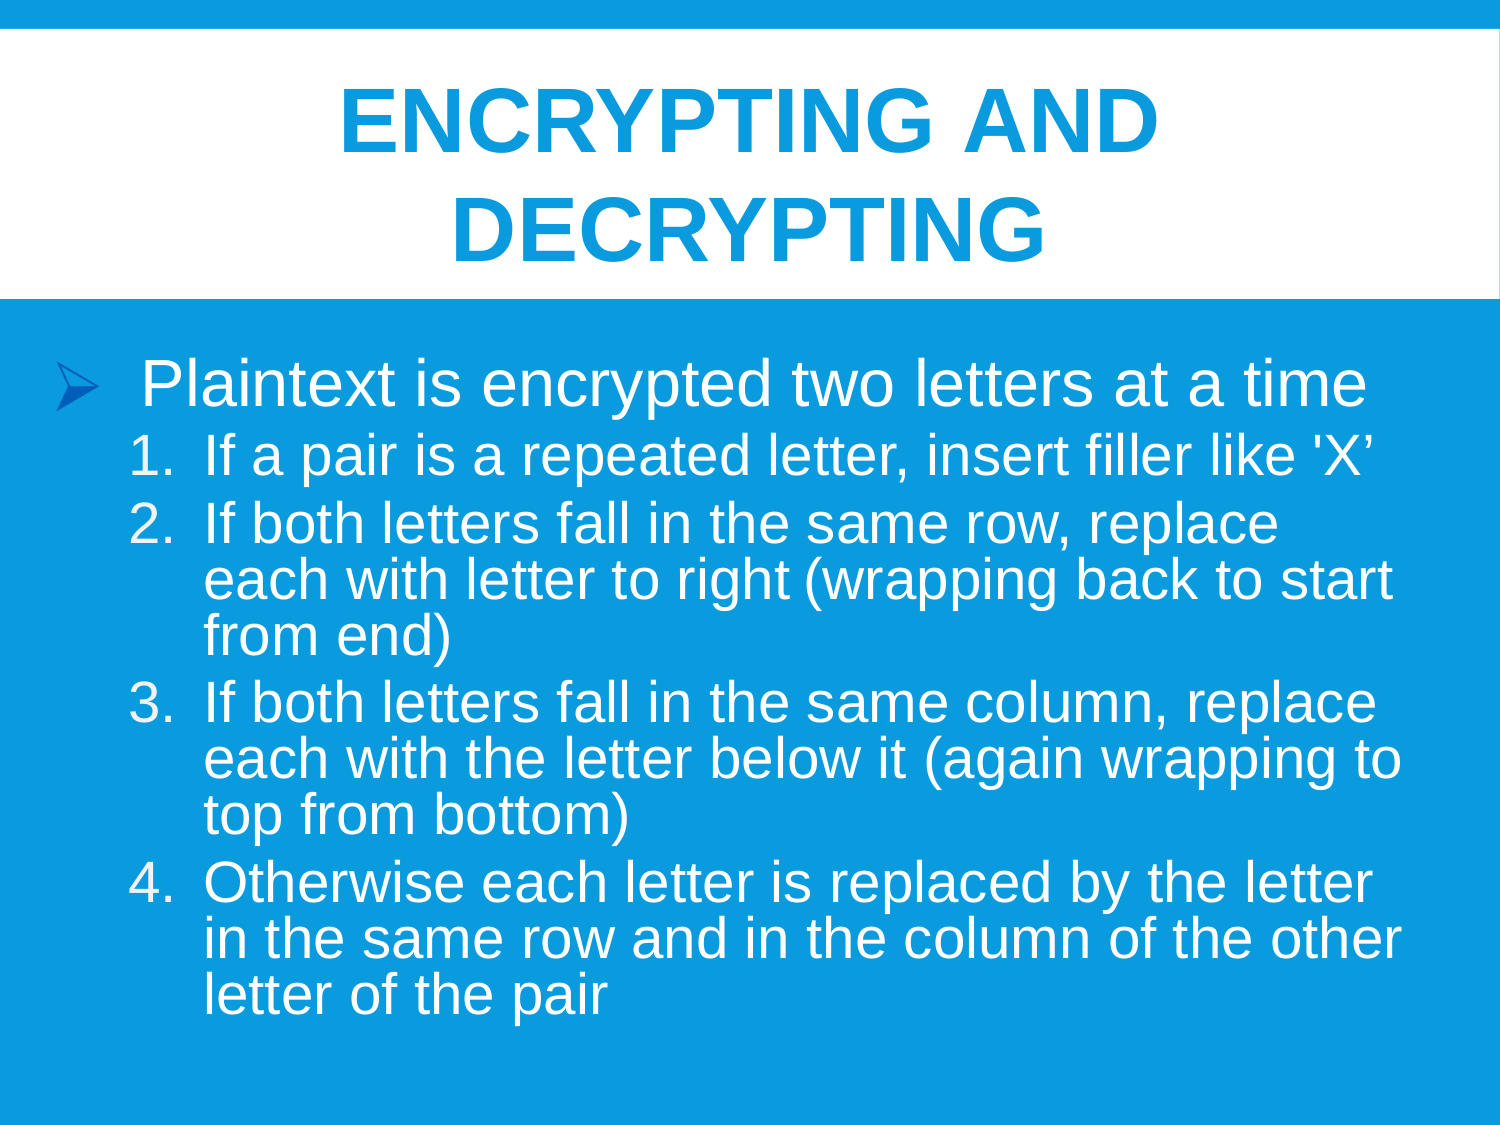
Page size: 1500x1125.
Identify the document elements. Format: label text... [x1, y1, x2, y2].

title Encrypting and Decrypting [112, 46, 1388, 295]
list Plaintext is encrypted two letters at a time If a pair is a repeated letter, insert filler like 'X’ If both letters fall in the same row, replace each with letter to right (wrapping back to start from end) If both letters fall in the same column, replace each with the letter below it (again wrapping to top from bottom) Otherwise each letter is replaced by the letter in the same row and in the column of the other letter of the pair [38, 347, 1426, 1079]
